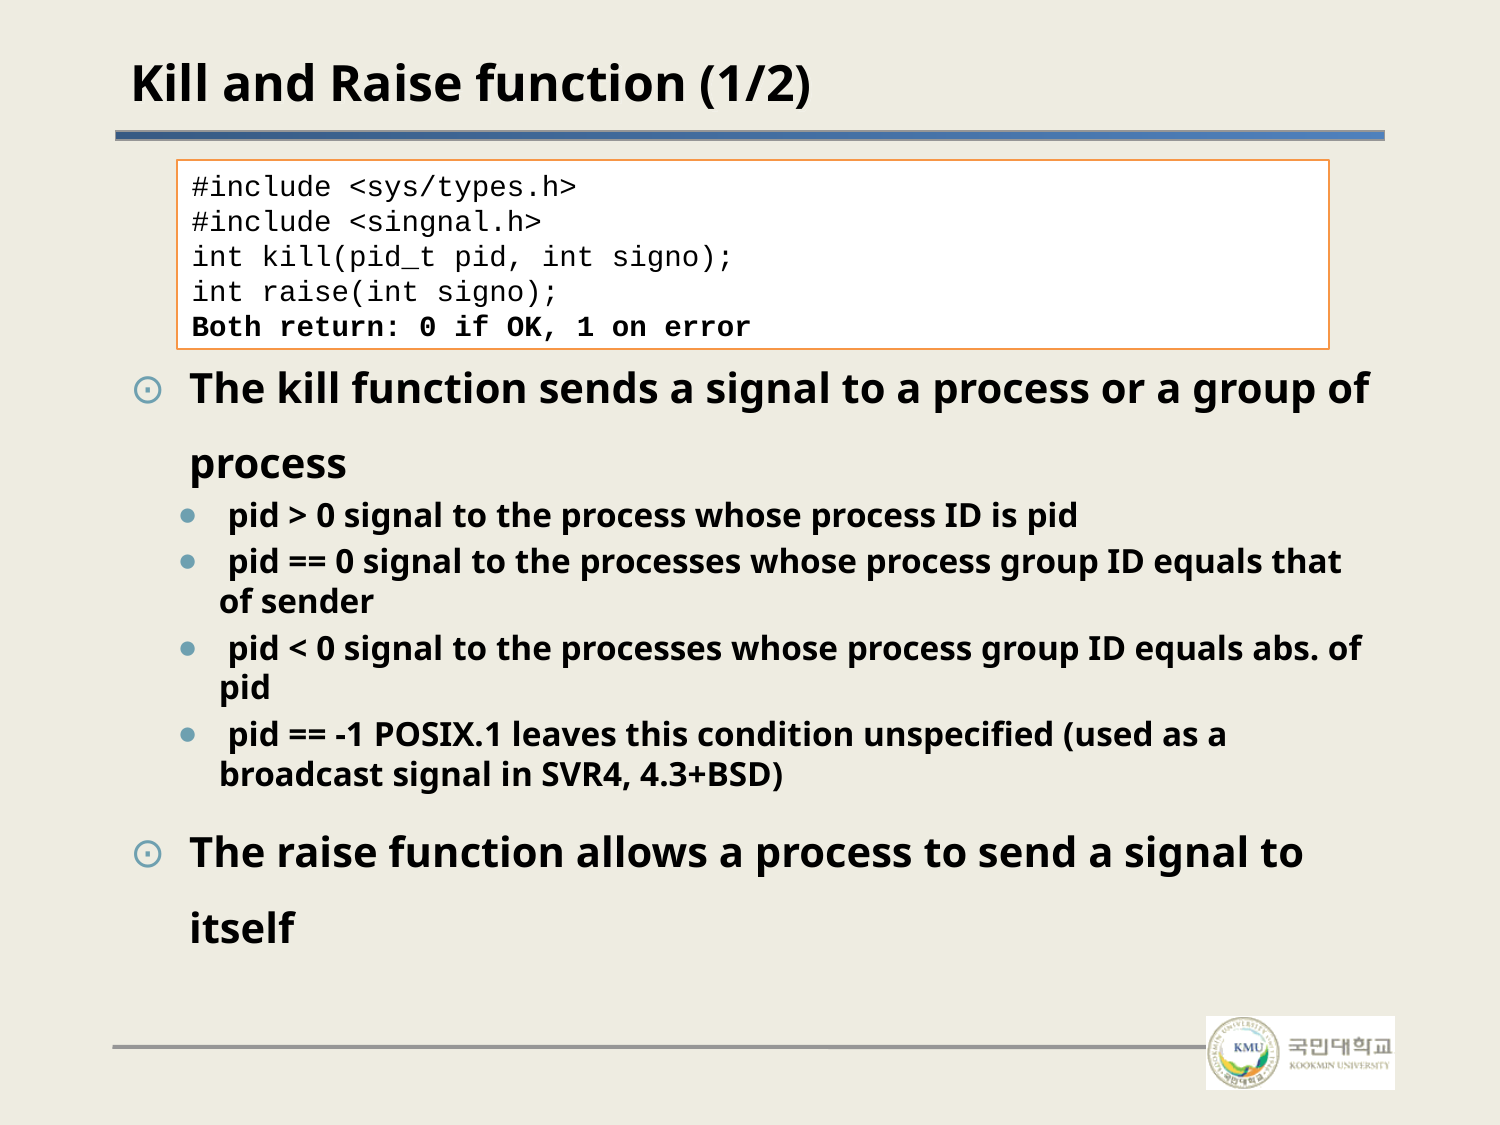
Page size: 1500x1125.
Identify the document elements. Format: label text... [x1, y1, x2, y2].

title Kill and Raise function (1/2) [115, 24, 1391, 138]
picture [1206, 1016, 1395, 1090]
list The kill function sends a signal to a process or a group of process pid > 0 signal to the process whose process ID is pid pid == 0 signal to the processes whose process group ID equals that of sender pid < 0 signal to the processes whose process group ID equals abs. of pid pid == -1 POSIX.1 leaves this condition unspecified (used as a broadcast signal in SVR4, 4.3+BSD) The raise function allows a process to send a signal to itself [115, 187, 1391, 1013]
text_box #include <sys/types.h> #include <singnal.h> int kill(pid_t pid, int signo); int raise(int signo); Both return: 0 if OK, 1 on error [176, 159, 1330, 350]
